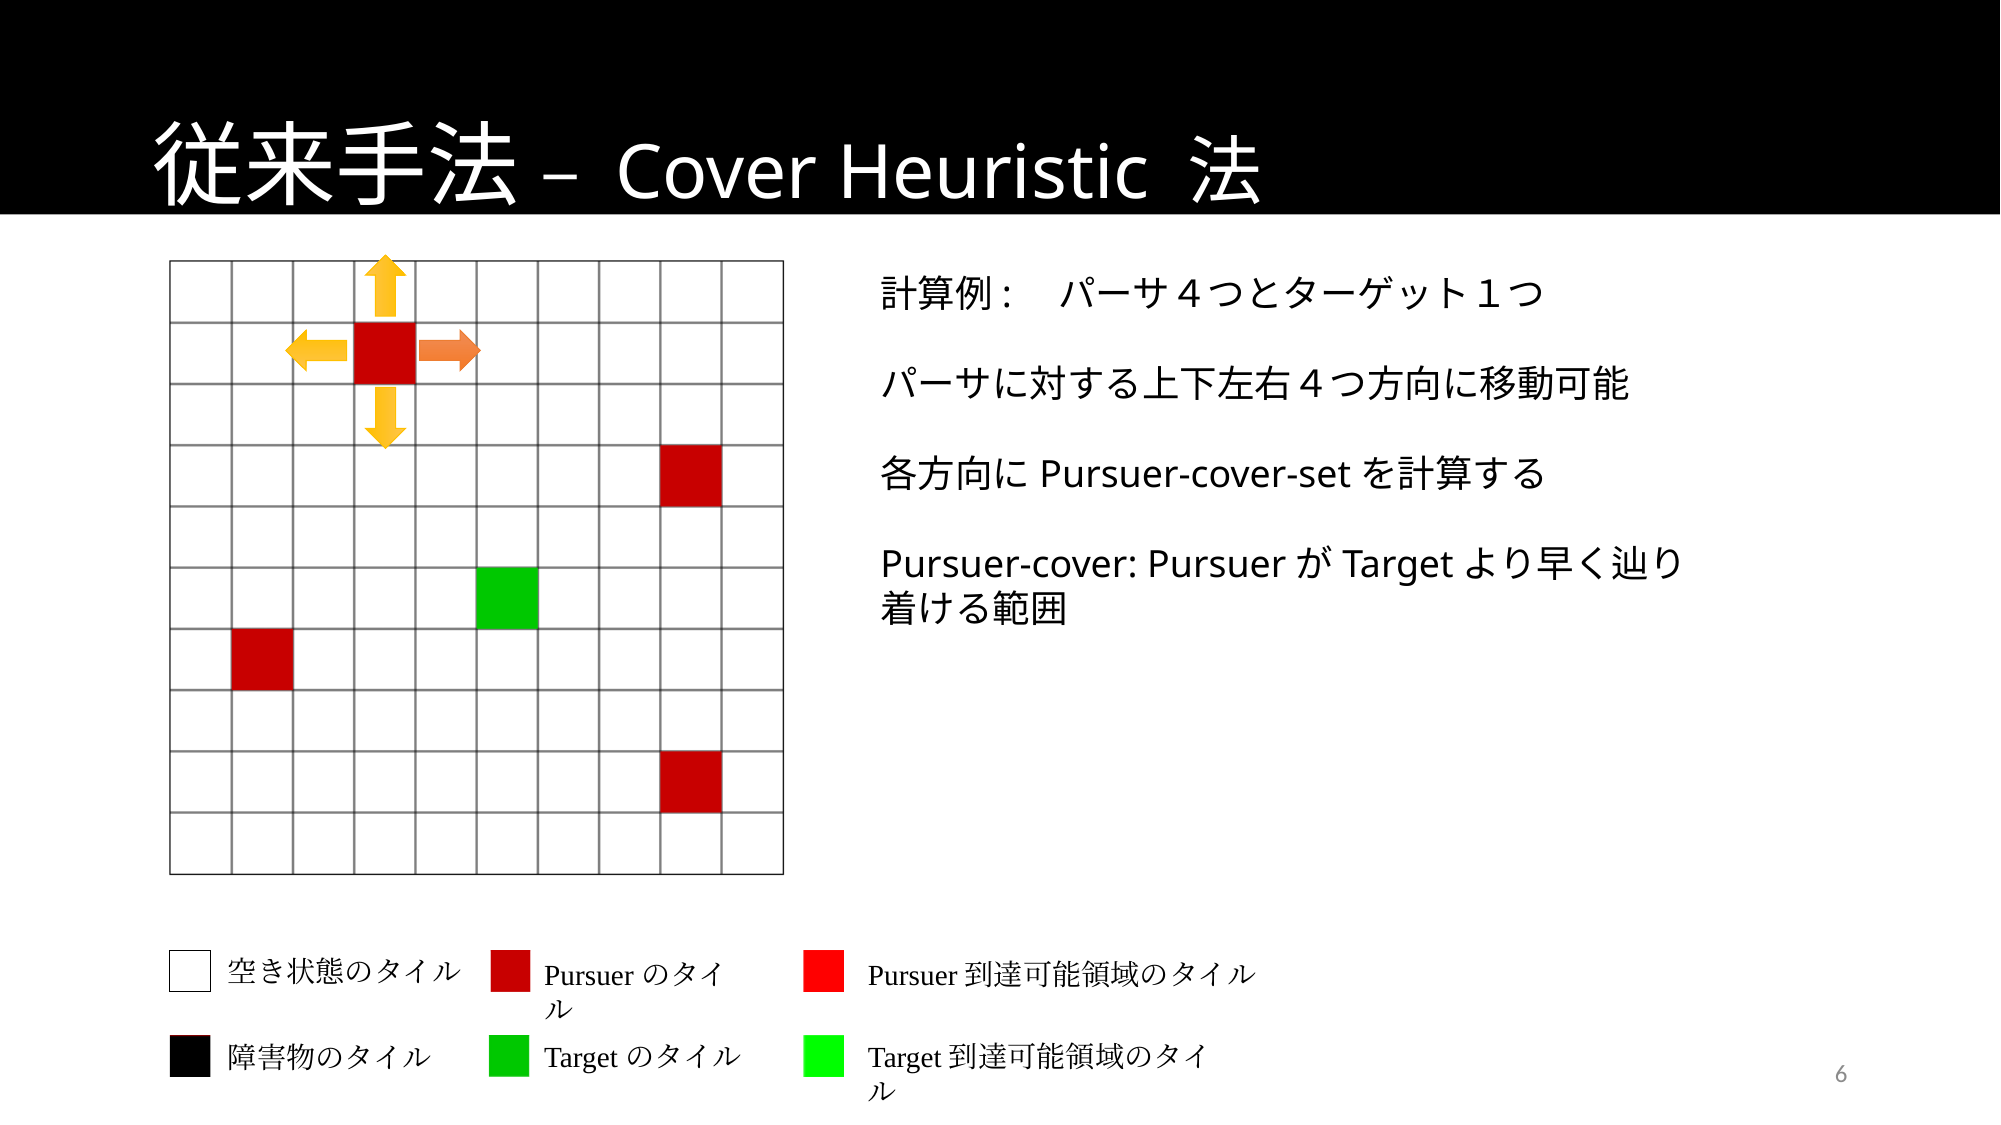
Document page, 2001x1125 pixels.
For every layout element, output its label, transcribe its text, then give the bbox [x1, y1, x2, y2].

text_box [169, 946, 1275, 1083]
picture [167, 258, 789, 880]
text_box 計算例: パーサ４つとターゲット１つ パーサに対する上下左右４つ方向に移動可能 各方向にPursuer-cover-setを計算する Pursuer-cover: PursuerがTargetより早く辿り着ける範囲 [865, 262, 1703, 728]
slide_number 6 [1412, 1042, 1863, 1103]
title 従来手法 – Cover Heuristic 法 [137, 59, 1863, 278]
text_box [285, 254, 481, 449]
text_box [0, 0, 2000, 216]
